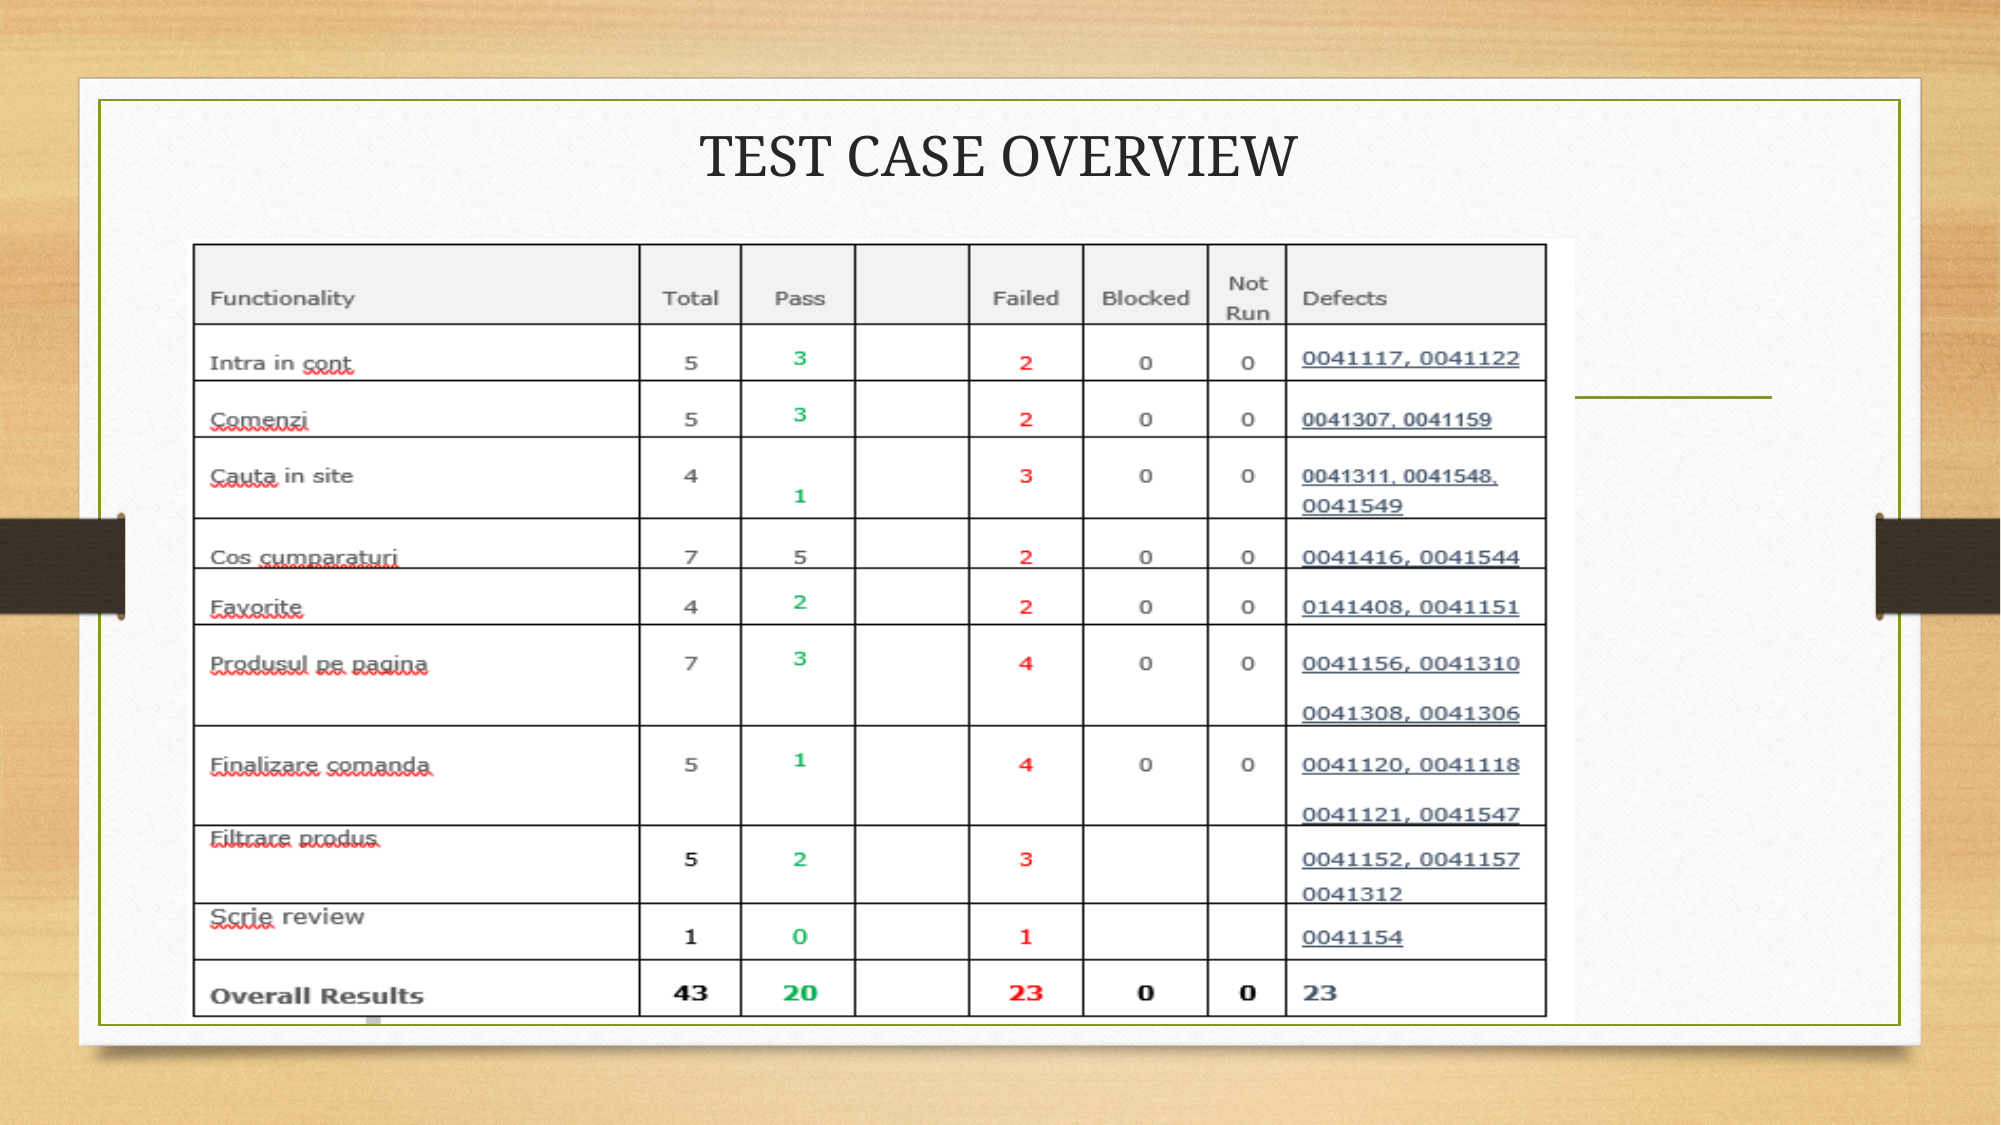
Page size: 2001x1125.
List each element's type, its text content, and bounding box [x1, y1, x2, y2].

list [187, 239, 1576, 1024]
picture [0, 0, 2001, 1125]
title TEST CASE OVERVIEW [212, 112, 1788, 195]
